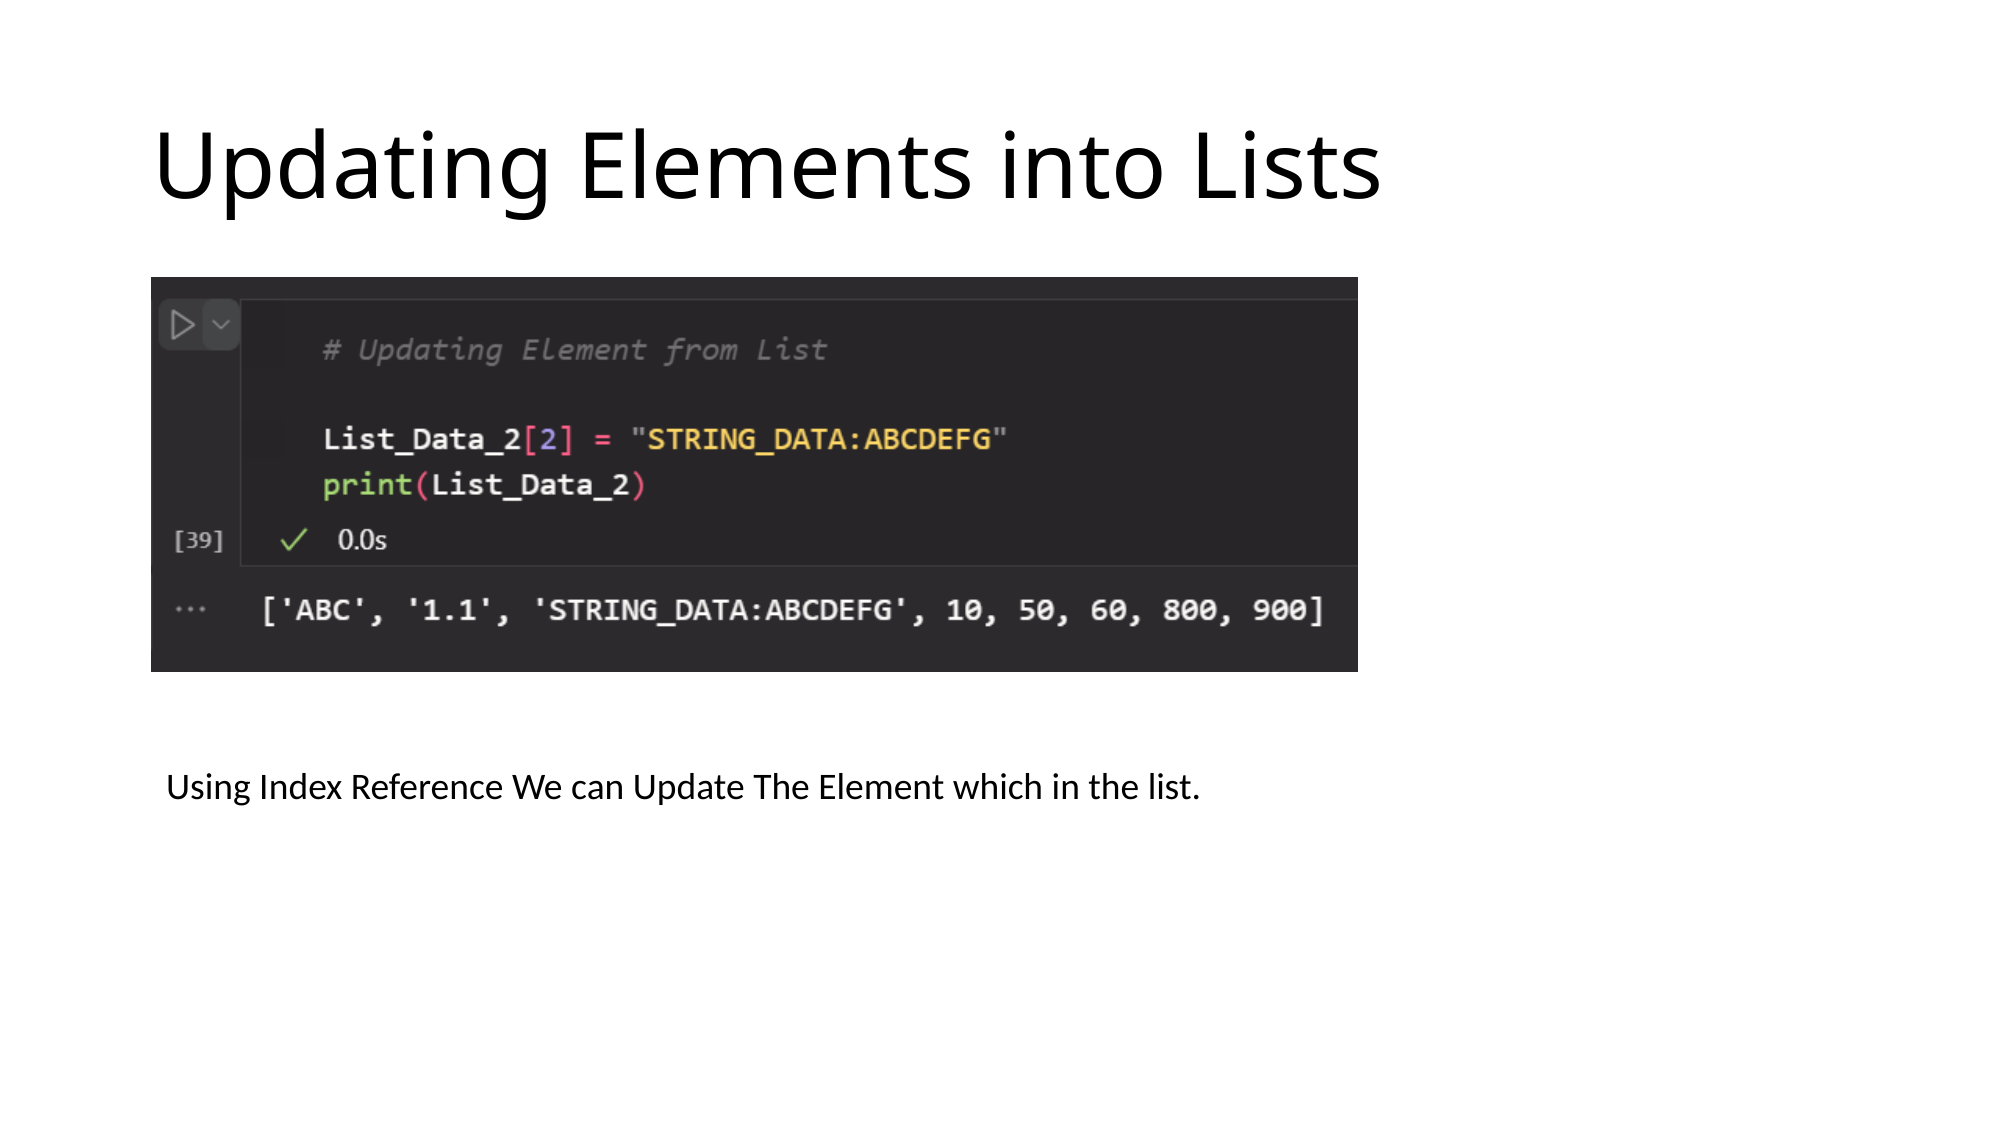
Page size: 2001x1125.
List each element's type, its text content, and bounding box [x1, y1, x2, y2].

title Updating Elements into Lists [137, 59, 1863, 278]
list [151, 277, 1358, 672]
text_box Using Index Reference We can Update The Element which in the list. [151, 754, 1852, 815]
